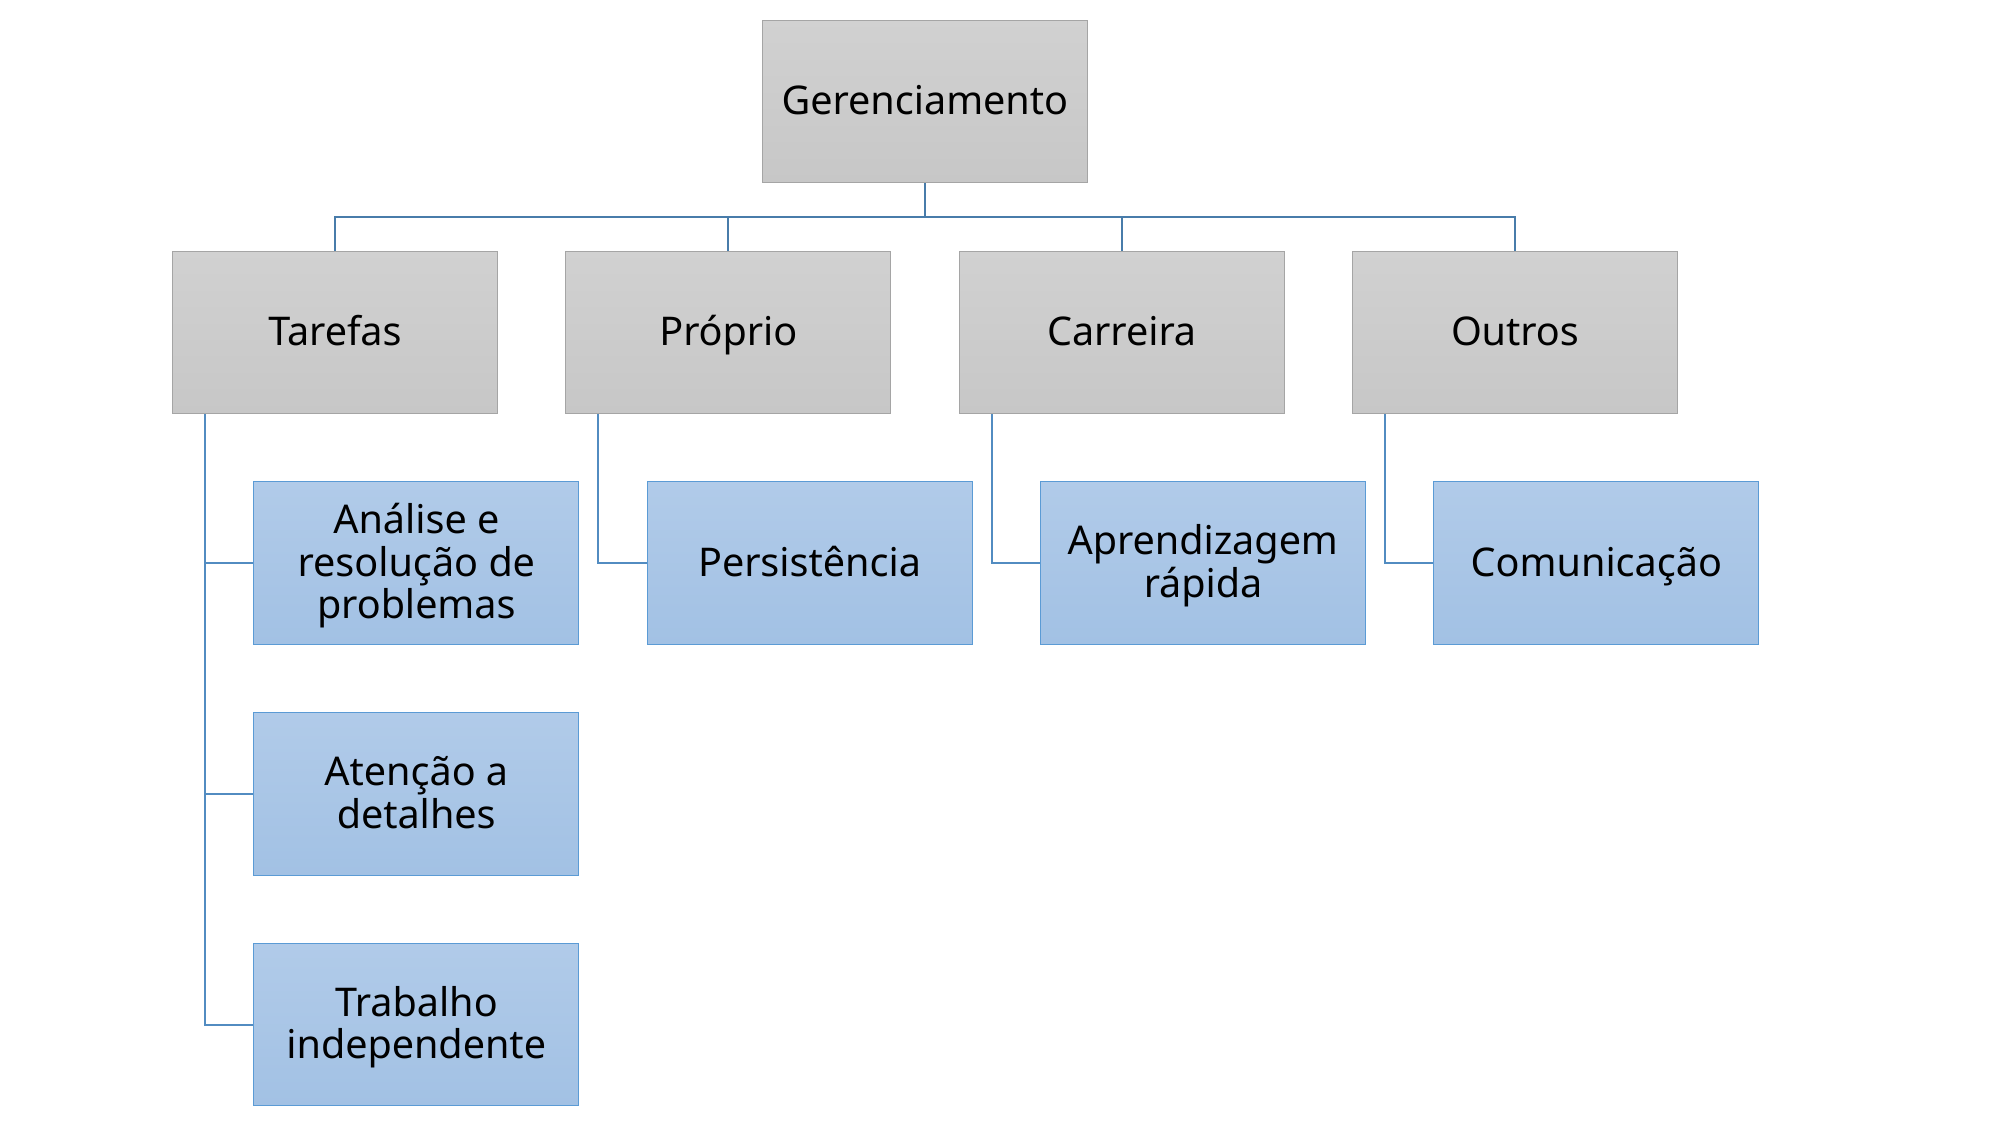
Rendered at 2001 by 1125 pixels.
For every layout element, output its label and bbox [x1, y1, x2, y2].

text_box [139, 19, 1792, 1107]
